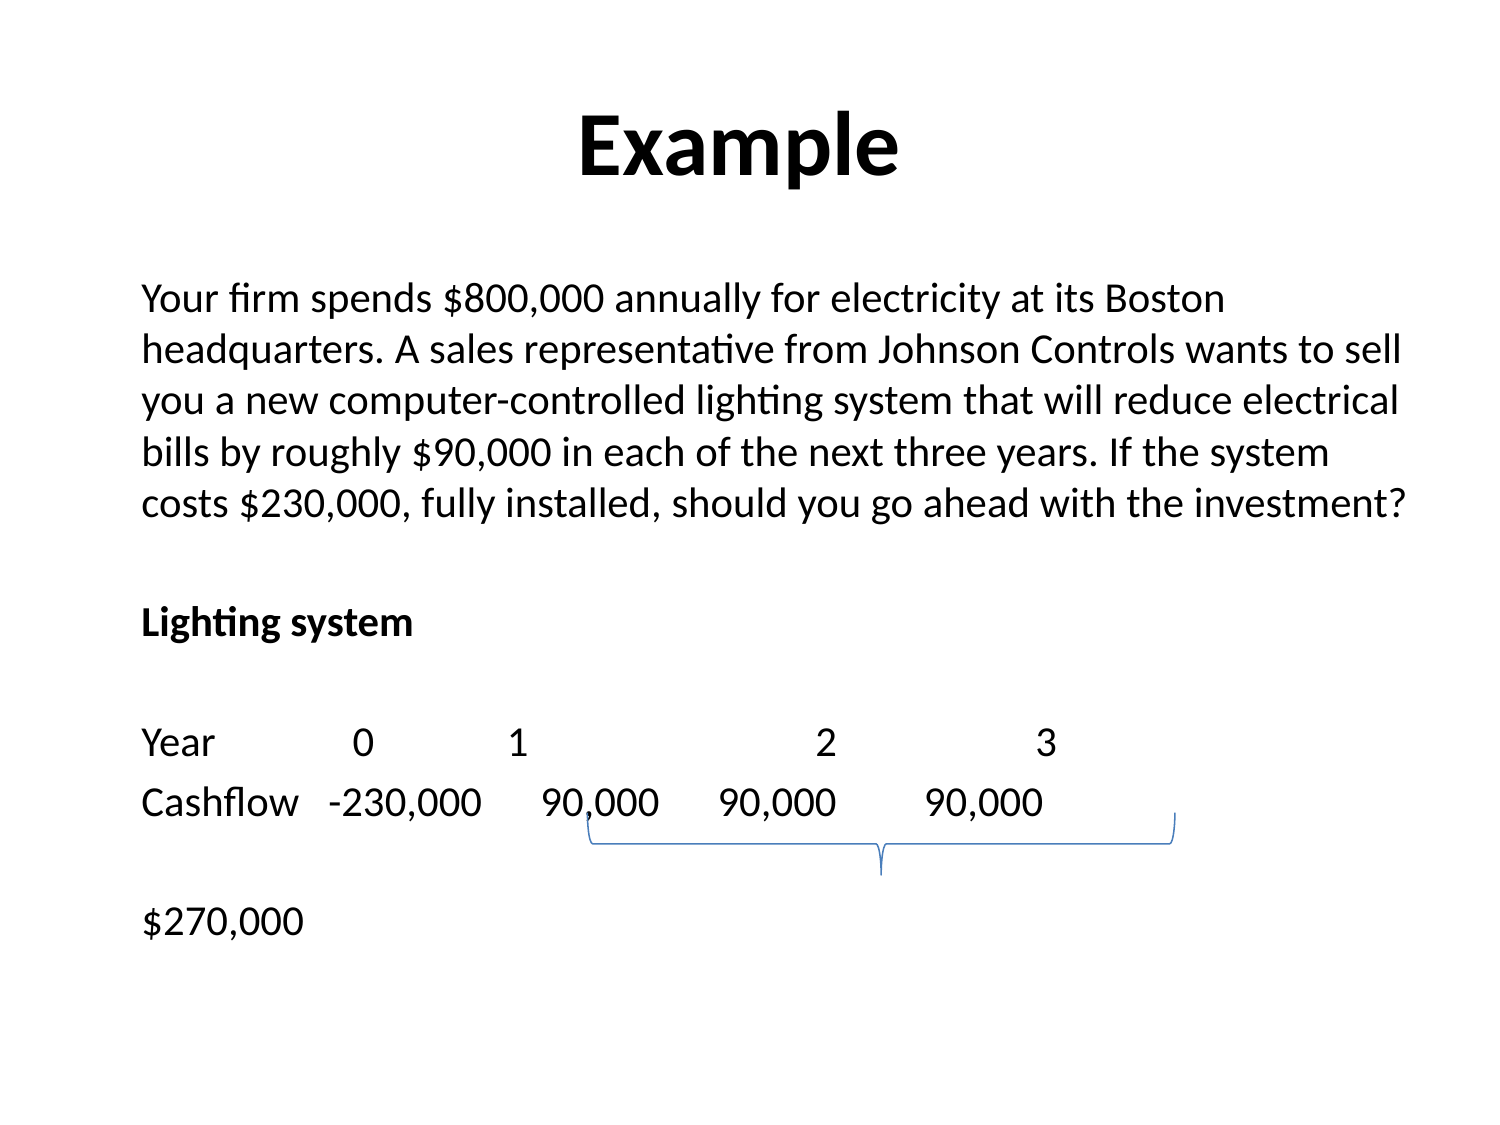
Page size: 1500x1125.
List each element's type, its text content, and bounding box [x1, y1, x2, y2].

text_box [586, 812, 1176, 876]
title Example [75, 45, 1425, 233]
list Your firm spends $800,000 annually for electricity at its Boston headquarters. A sales representative from Johnson Controls wants to sell you a new computer-controlled lighting system that will reduce electrical bills by roughly $90,000 in each of the next three years. If the system costs $230,000, fully installed, should you go ahead with the investment? Lighting system Year 0 1 2 3 Cashflow -230,000 90,000 90,000 90,000 $270,000 [75, 262, 1425, 1005]
